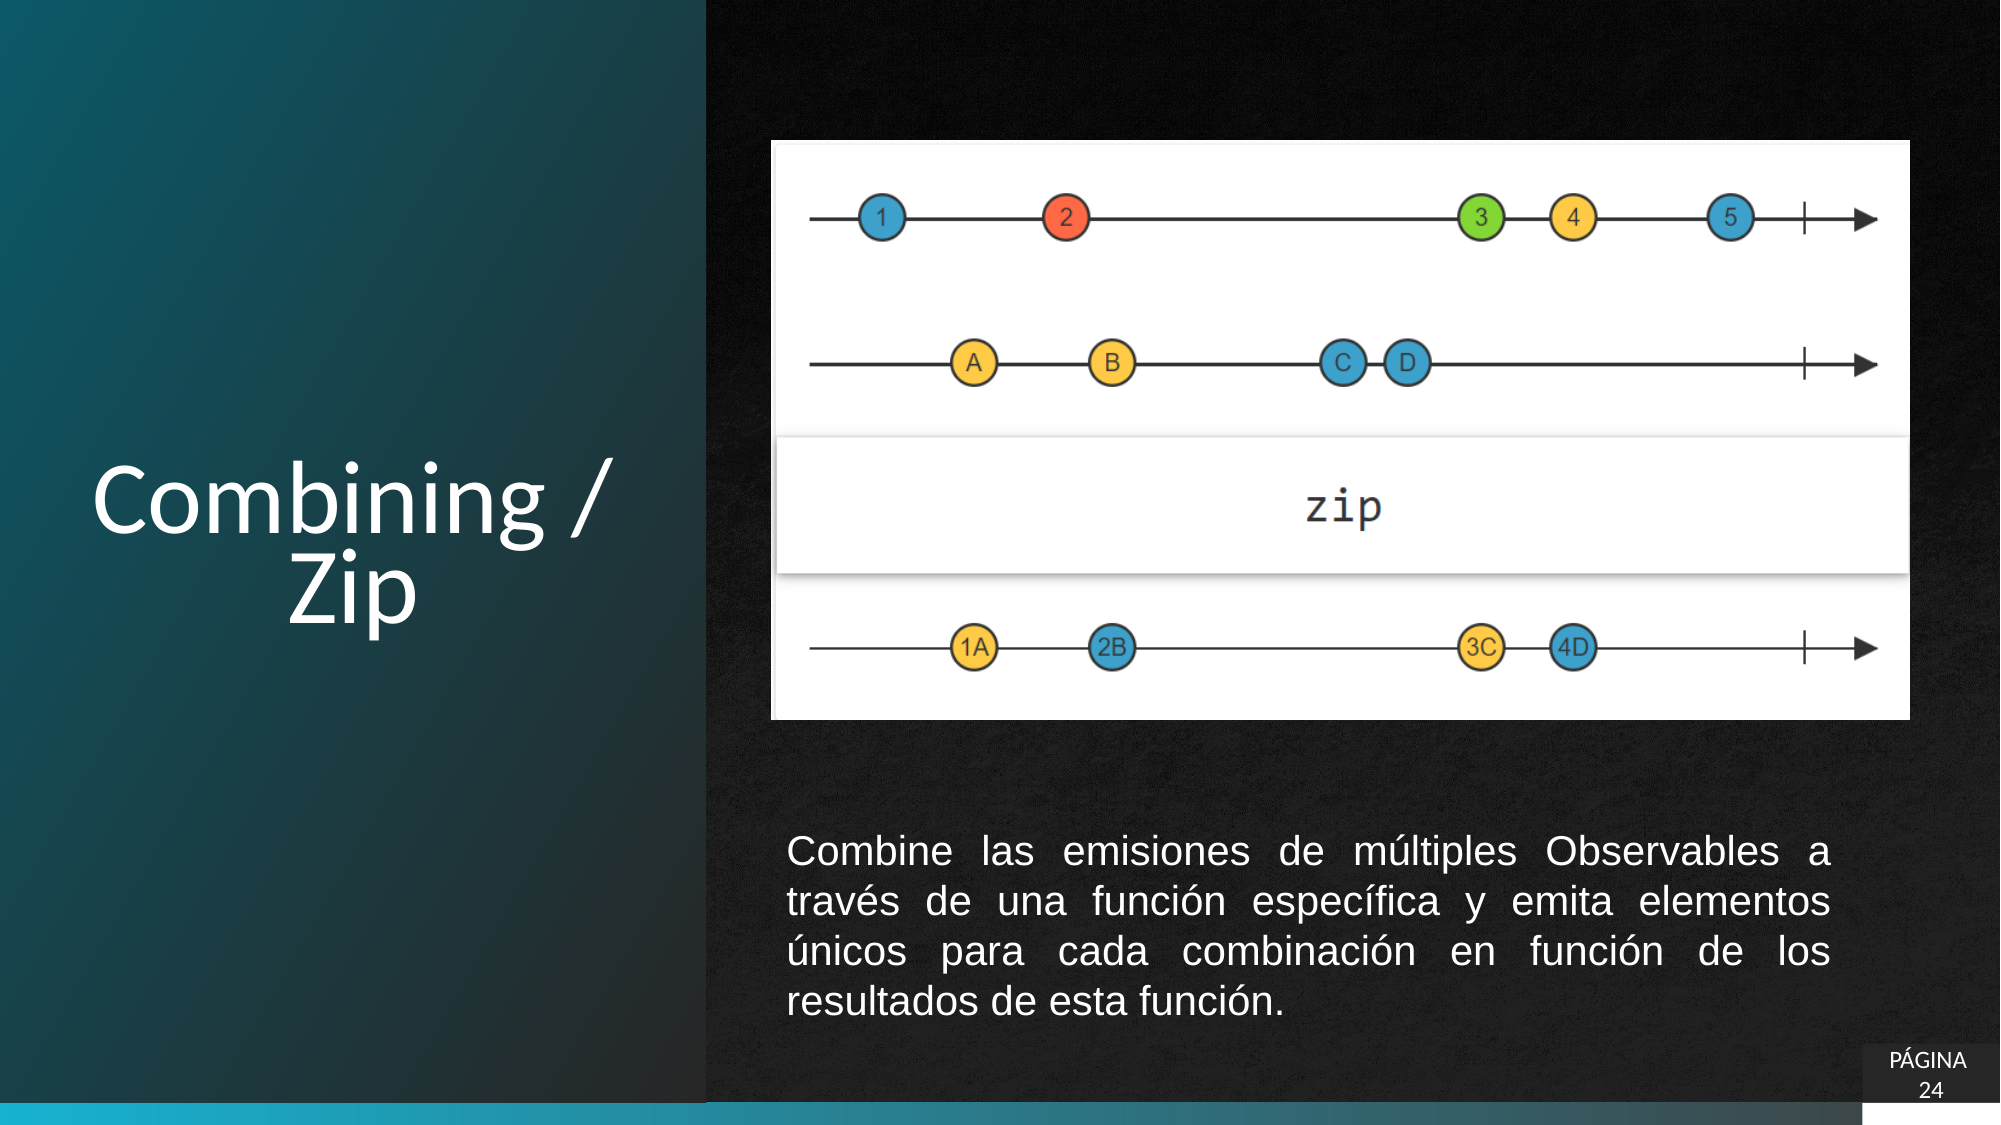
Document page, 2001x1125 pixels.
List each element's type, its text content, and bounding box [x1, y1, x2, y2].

text_box Combine las emisiones de múltiples Observables a través de una función específica y emita elementos únicos para cada combinación en función de los resultados de esta función. [771, 816, 1847, 1031]
title Combining / Zip [0, 0, 707, 1103]
picture [707, 0, 2000, 1103]
slide_number PÁGINA 24 [1862, 1043, 2000, 1103]
